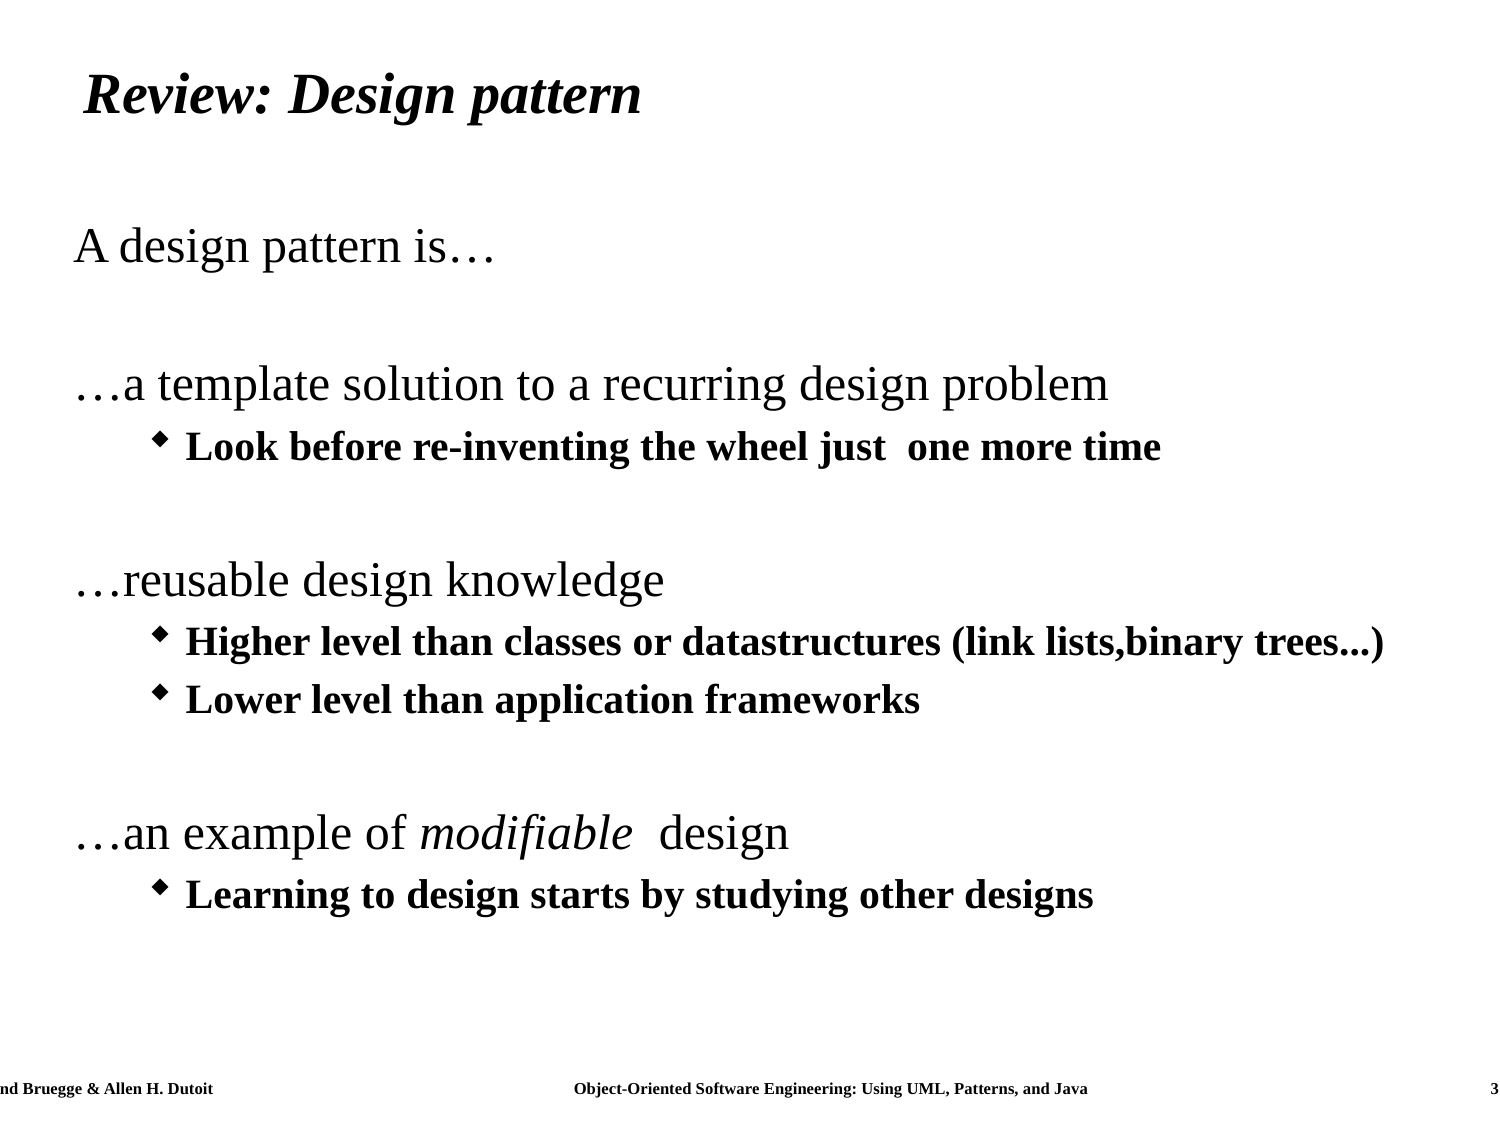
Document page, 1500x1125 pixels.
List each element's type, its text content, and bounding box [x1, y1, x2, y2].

list A design pattern is… …a template solution to a recurring design problem Look before re-inventing the wheel just one more time …reusable design knowledge Higher level than classes or datastructures (link lists,binary trees...) Lower level than application frameworks …an example of modifiable design Learning to design starts by studying other designs [58, 212, 1413, 1020]
title Review: Design pattern [68, 36, 1407, 153]
